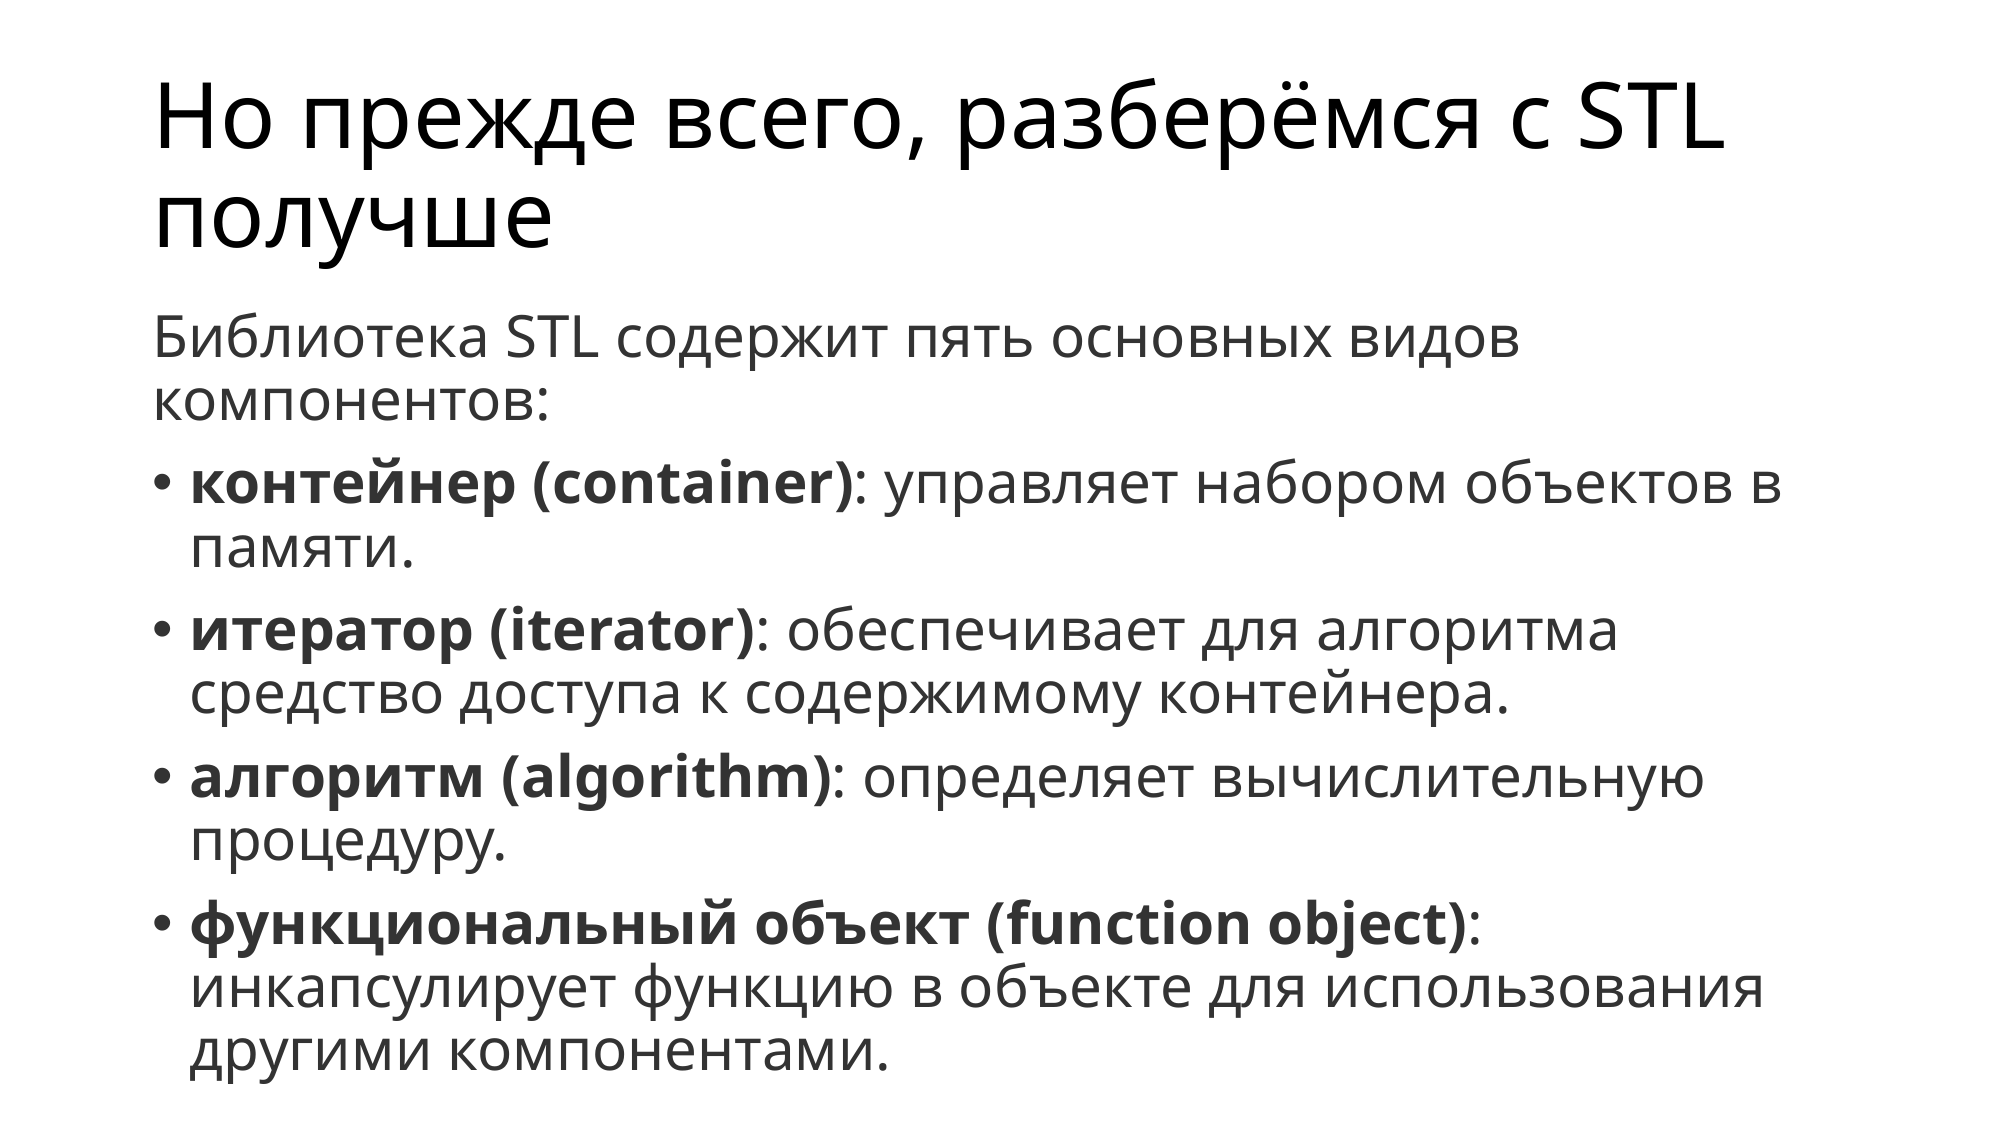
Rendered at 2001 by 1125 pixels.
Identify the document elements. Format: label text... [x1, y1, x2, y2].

list Библиотека STL содержит пять основных видов компонентов: контейнер (container): управляет набором объектов в памяти. итератор (iterator): обеспечивает для алгоритма средство доступа к содержимому контейнера. алгоритм (algorithm): определяет вычислительную процедуру. функциональный объект (function object): инкапсулирует функцию в объекте для использования другими компонентами. [137, 299, 1863, 1014]
title Но прежде всего, разберёмся с STL получше [137, 59, 1863, 278]
